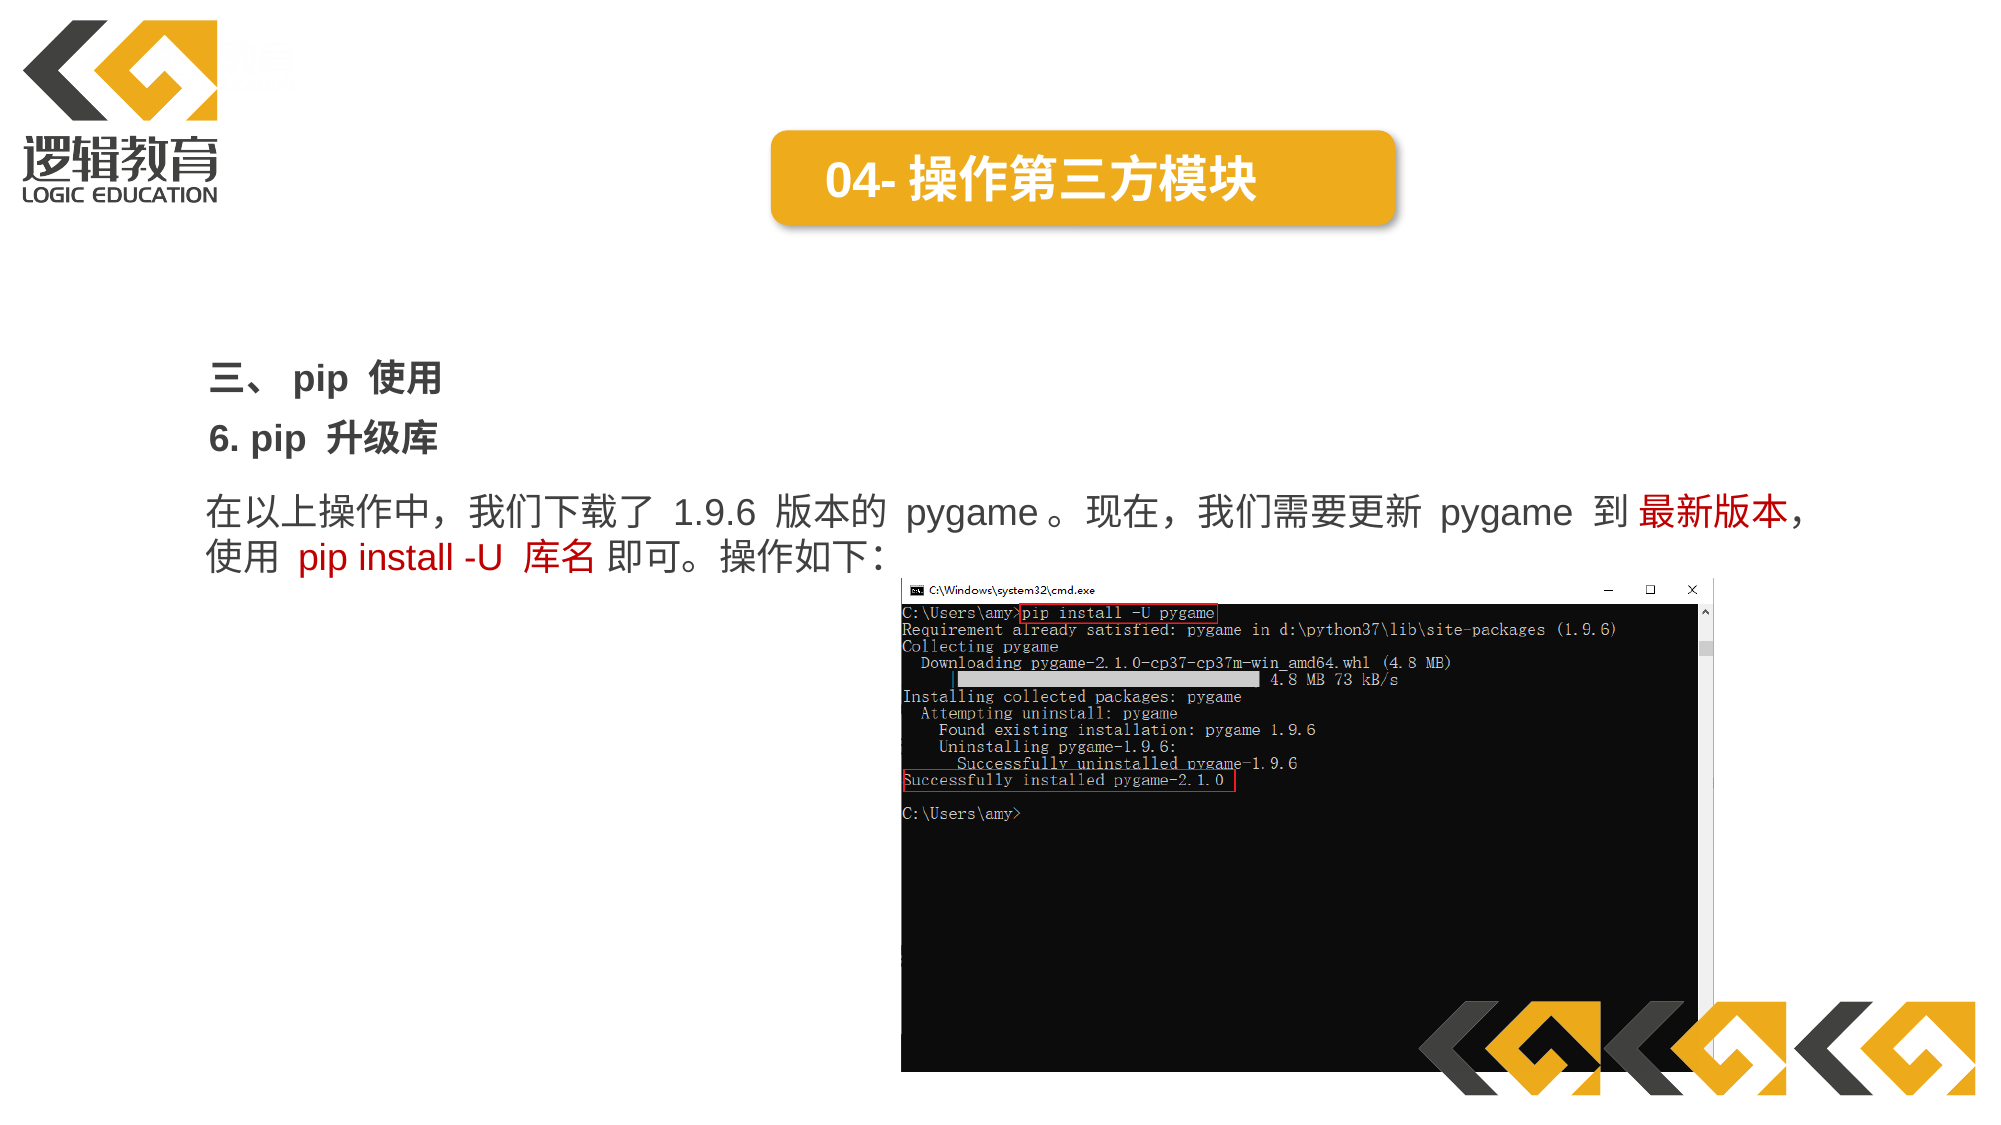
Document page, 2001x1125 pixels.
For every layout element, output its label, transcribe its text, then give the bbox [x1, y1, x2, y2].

text_box [770, 130, 1396, 226]
picture [901, 578, 2000, 1125]
text_box 6. pip 升级库 [193, 406, 902, 467]
text_box 三、pip 使用 [193, 346, 1017, 407]
text_box 04-操作第三方模块 [809, 139, 1323, 215]
text_box 在以上操作中，我们下载了 1.9.6 版本的 pygame。现在，我们需要更新 pygame 到 最新版本，使用 pip install -U 库名 即可。操作如下： [205, 487, 1851, 578]
picture [0, 0, 304, 224]
